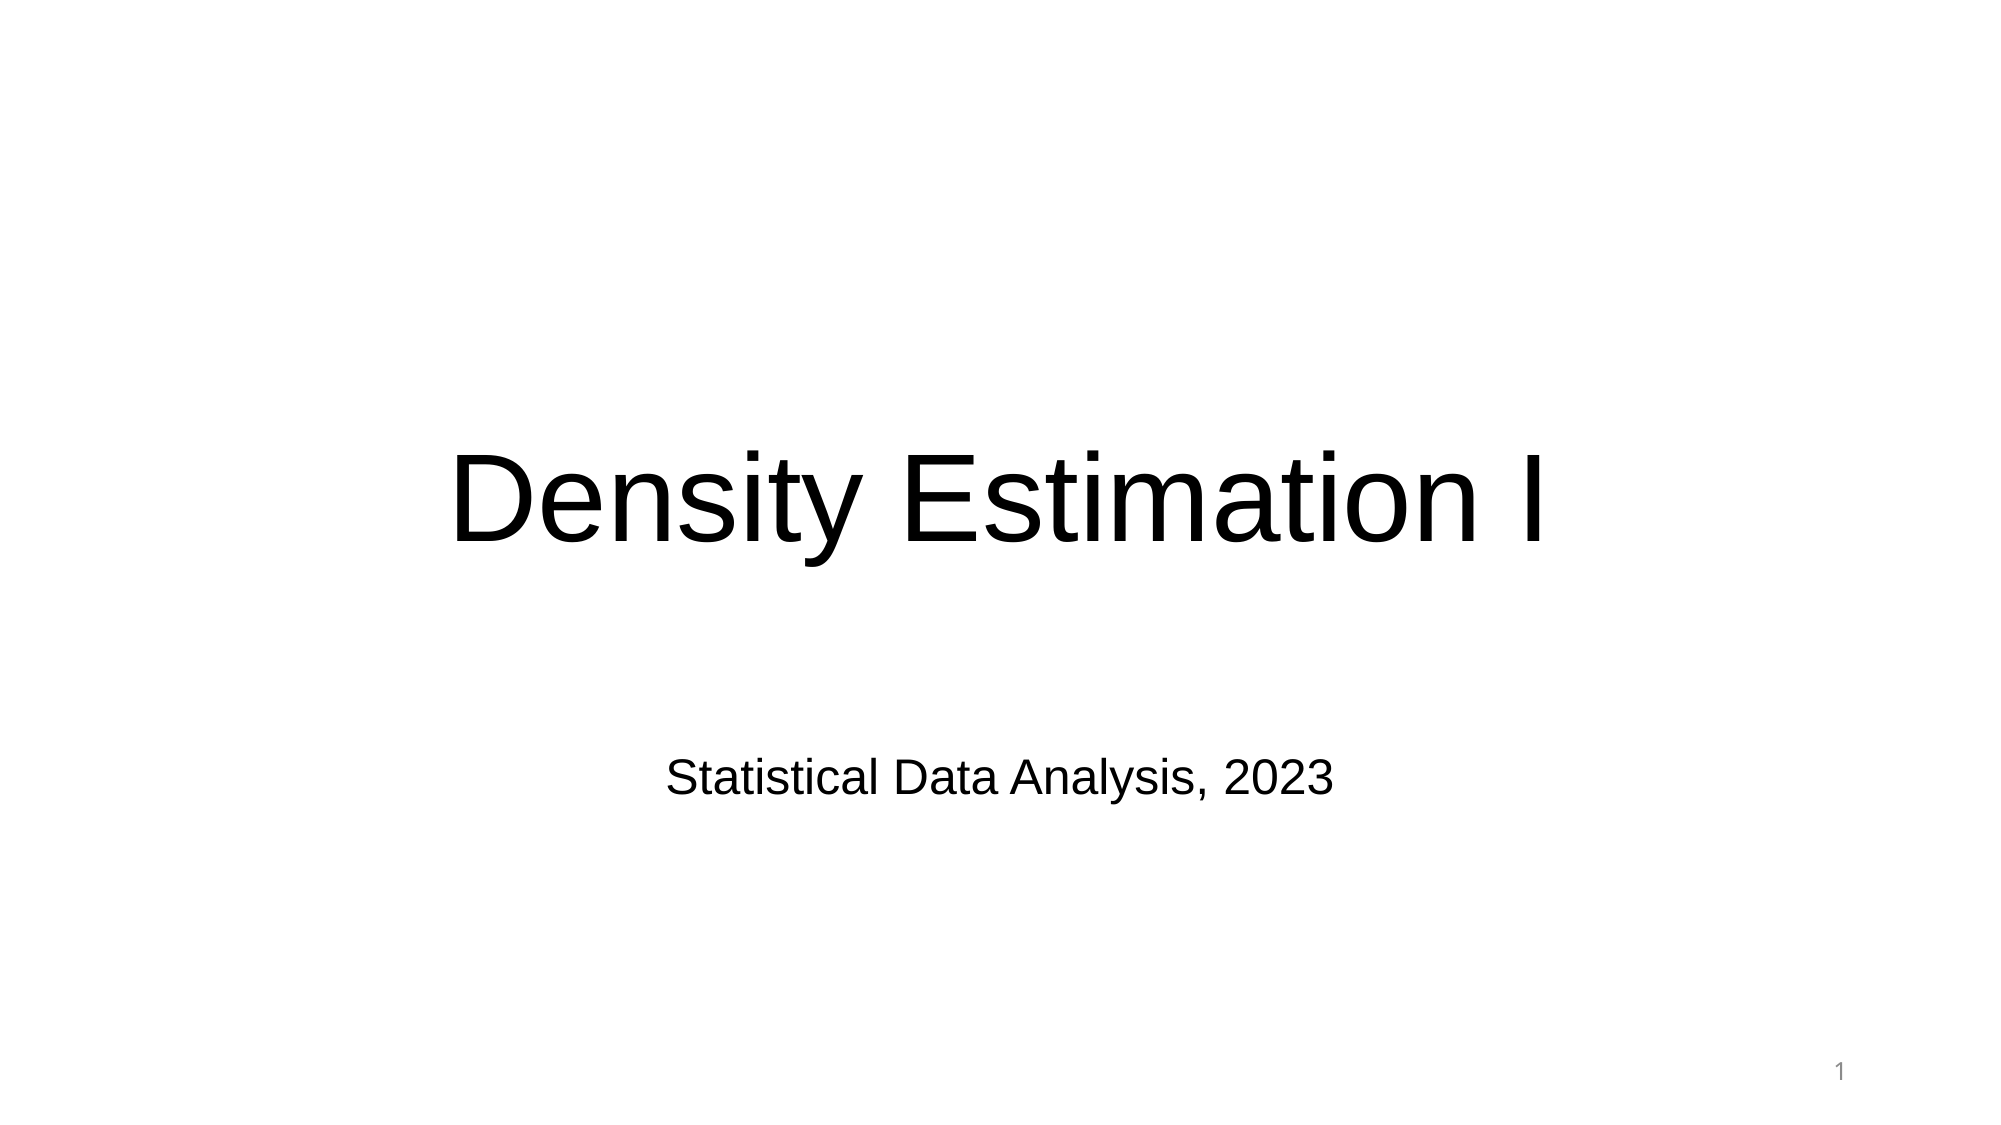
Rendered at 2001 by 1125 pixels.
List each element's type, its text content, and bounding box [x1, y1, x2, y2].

title Density Estimation I [249, 184, 1750, 576]
subtitle Statistical Data Analysis, 2023 [249, 743, 1750, 906]
slide_number 1 [1412, 1042, 1863, 1103]
